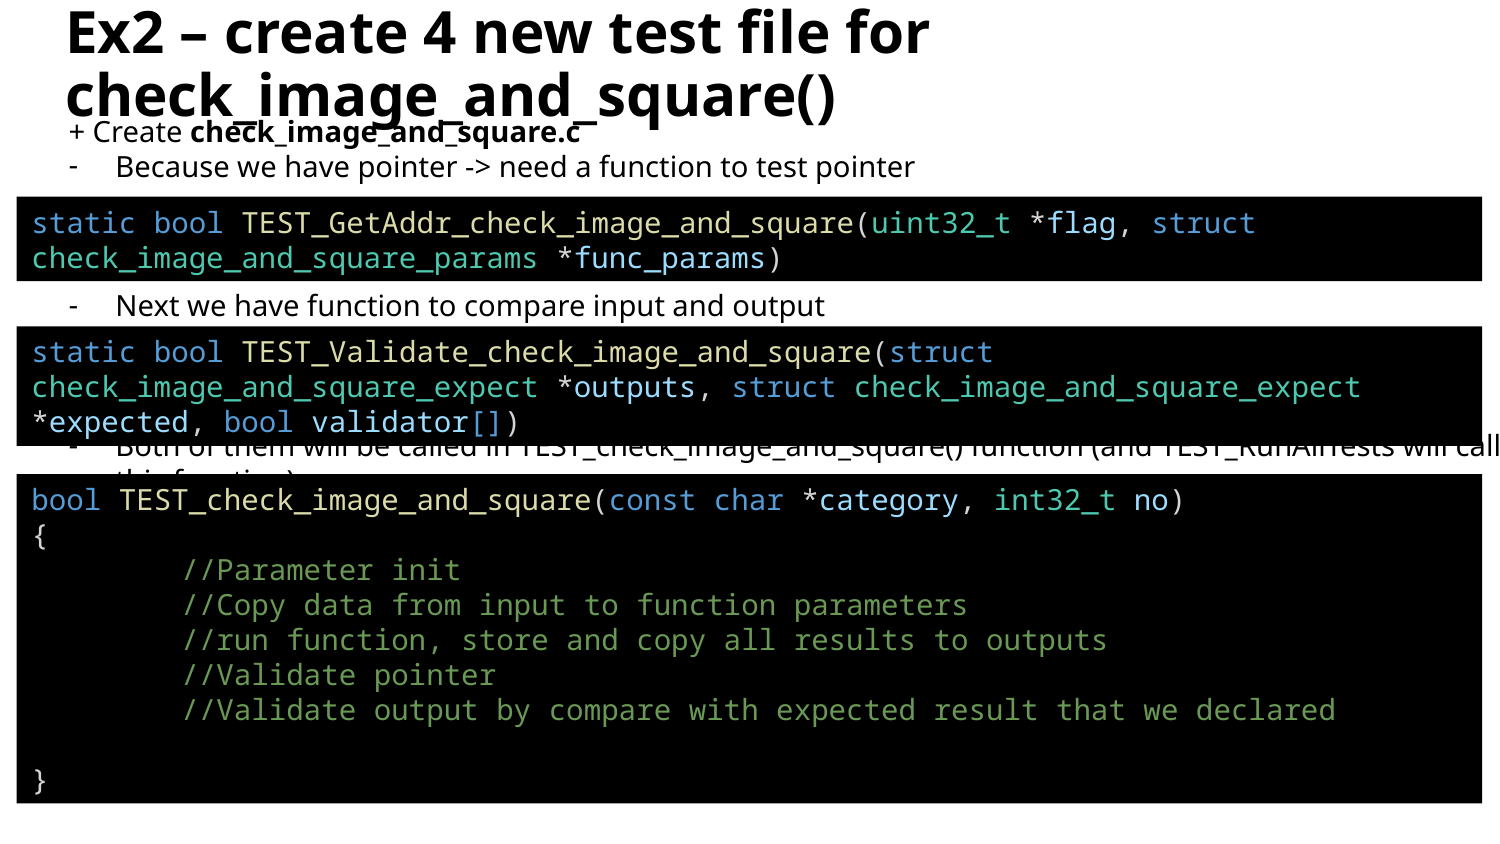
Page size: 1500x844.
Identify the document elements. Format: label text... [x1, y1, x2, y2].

text_box + Create check_image_and_square.c Because we have pointer -> need a function to test pointer Next we have function to compare input and output Both of them will be called in TEST_check_image_and_square() function (and TEST_RunAllTests will call this function) [53, 105, 1500, 505]
title Ex2 – create 4 new test file for check_image_and_square() [53, 14, 1446, 105]
text_box bool TEST_check_image_and_square(const char *category, int32_t no) { //Parameter init //Copy data from input to function parameters //run function, store and copy all results to outputs //Validate pointer //Validate output by compare with expected result that we declared } [16, 474, 1483, 804]
text_box static bool TEST_GetAddr_check_image_and_square(uint32_t *flag, struct check_image_and_square_params *func_params) [16, 196, 1483, 282]
text_box static bool TEST_Validate_check_image_and_square(struct check_image_and_square_expect *outputs, struct check_image_and_square_expect *expected, bool validator[]) [16, 326, 1483, 446]
